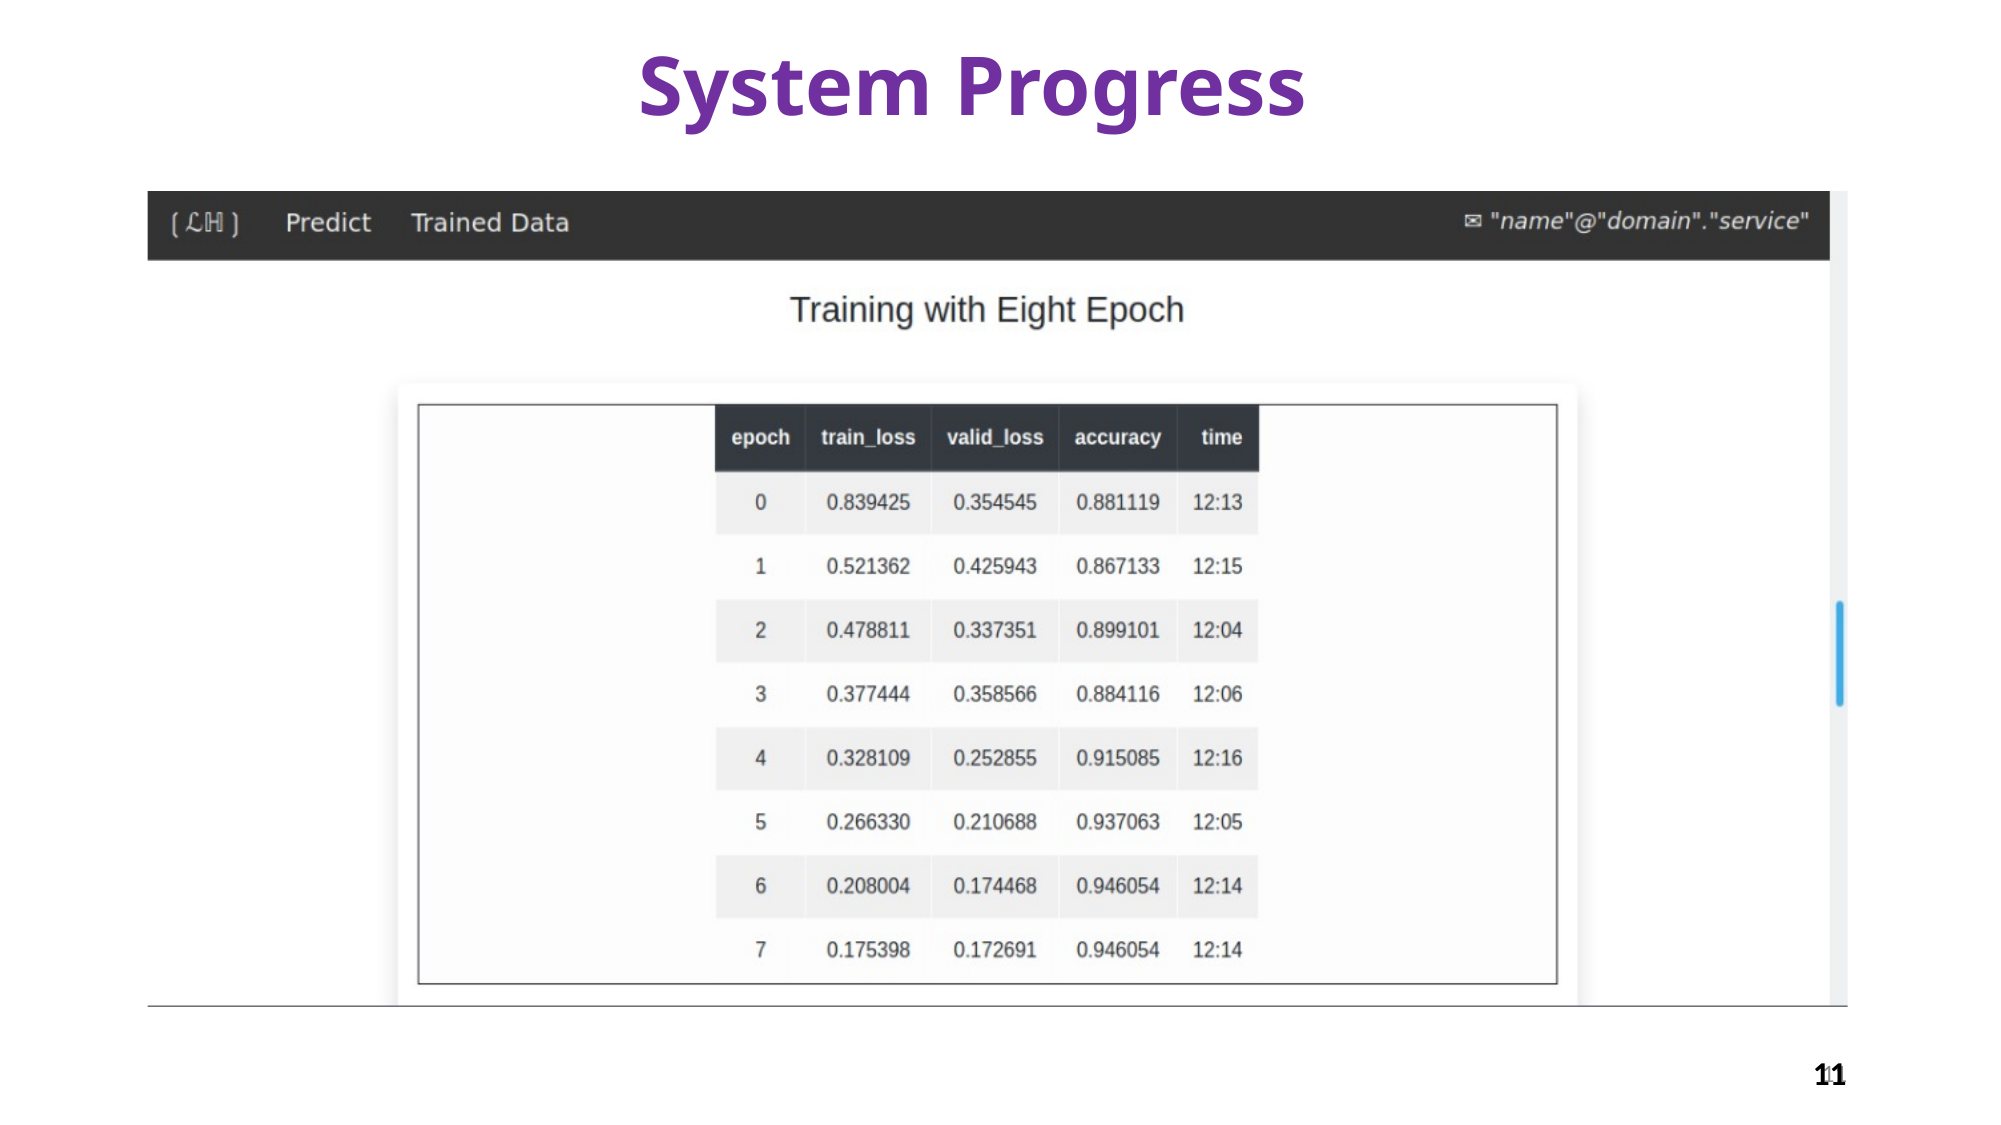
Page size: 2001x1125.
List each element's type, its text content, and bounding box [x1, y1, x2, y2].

title System Progress [138, 46, 1808, 134]
text_box 11 [1411, 1041, 1862, 1102]
picture [147, 191, 1848, 1009]
